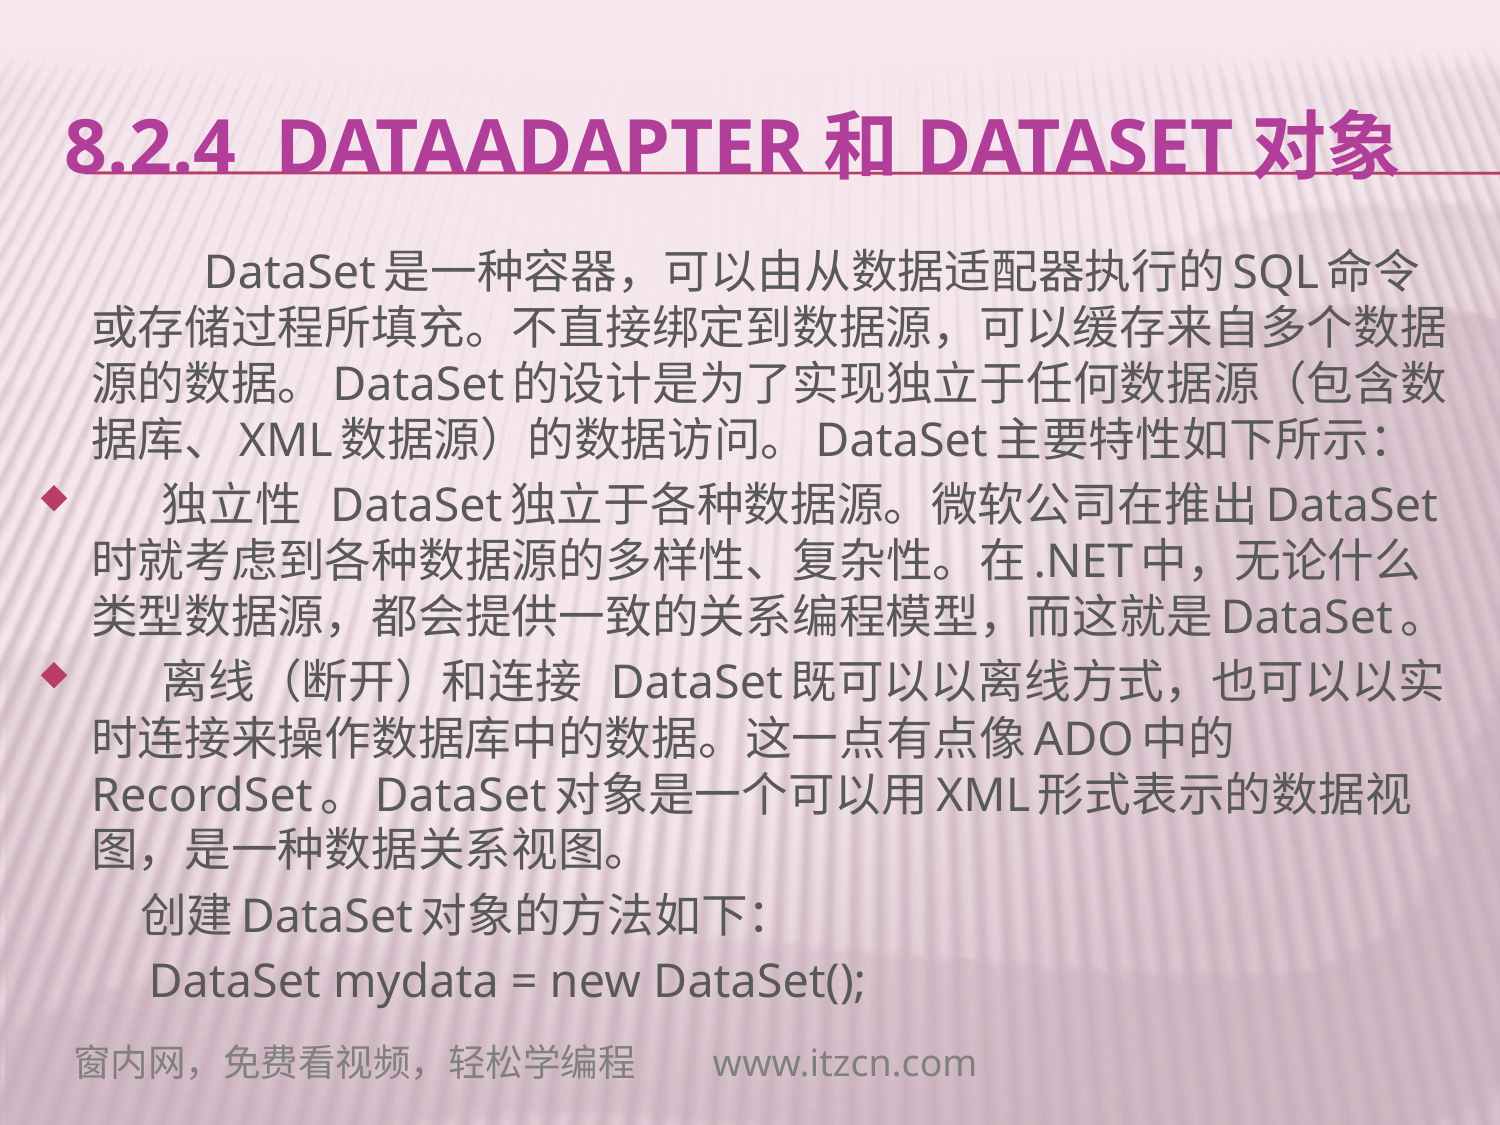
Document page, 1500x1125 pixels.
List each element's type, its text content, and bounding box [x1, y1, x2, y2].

title 8.2.4 DataAdapter和DataSet对象 [50, 75, 1475, 213]
list DataSet是一种容器，可以由从数据适配器执行的SQL命令或存储过程所填充。不直接绑定到数据源，可以缓存来自多个数据源的数据。DataSet的设计是为了实现独立于任何数据源（包含数据库、XML数据源）的数据访问。DataSet主要特性如下所示： 独立性 DataSet独立于各种数据源。微软公司在推出DataSet时就考虑到各种数据源的多样性、复杂性。在.NET中，无论什么类型数据源，都会提供一致的关系编程模型，而这就是DataSet。 离线（断开）和连接 DataSet既可以以离线方式，也可以以实时连接来操作数据库中的数据。这一点有点像ADO中的RecordSet。DataSet对象是一个可以用XML形式表示的数据视图，是一种数据关系视图。 创建DataSet对象的方法如下： DataSet mydata = new DataSet(); [23, 234, 1465, 1032]
